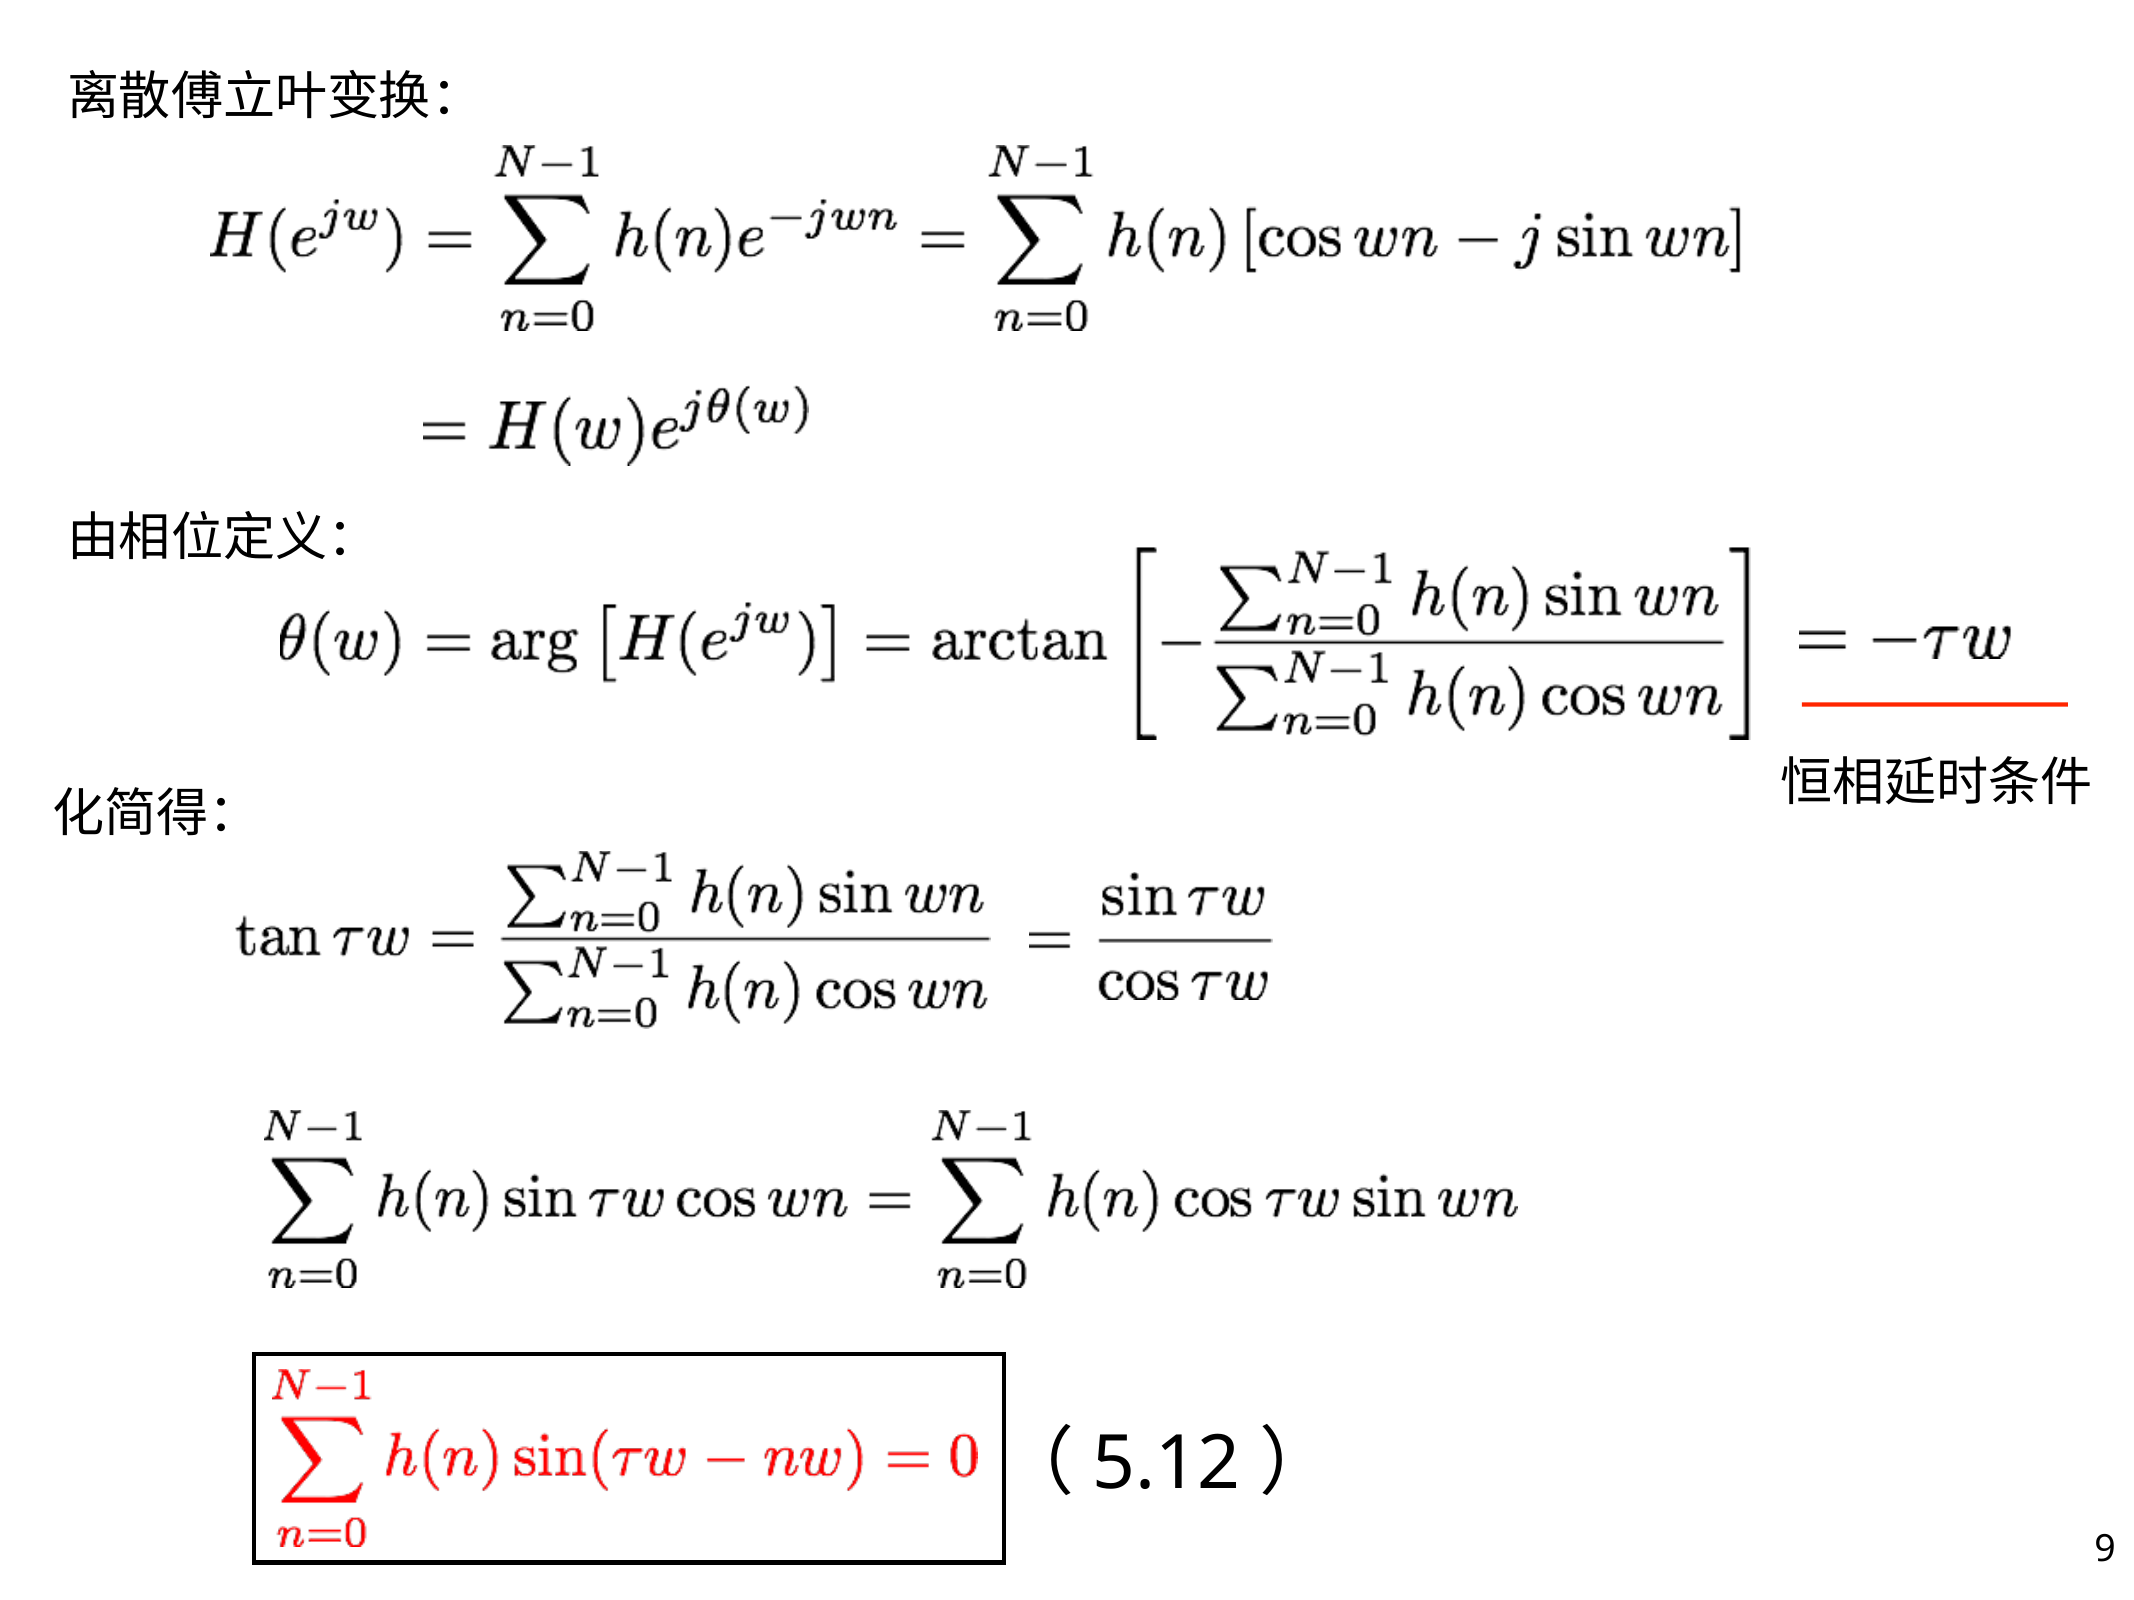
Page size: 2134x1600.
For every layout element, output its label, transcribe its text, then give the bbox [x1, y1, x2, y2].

picture [423, 385, 809, 466]
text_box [1771, 704, 2103, 826]
picture [1028, 871, 1274, 1000]
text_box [42, 764, 991, 1029]
slide_number 9 [2083, 1514, 2125, 1579]
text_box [57, 47, 1742, 331]
picture [264, 1110, 1518, 1288]
picture [1799, 625, 2014, 659]
picture [280, 545, 1751, 741]
text_box 由相位定义： [58, 494, 388, 574]
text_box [253, 1353, 1325, 1563]
